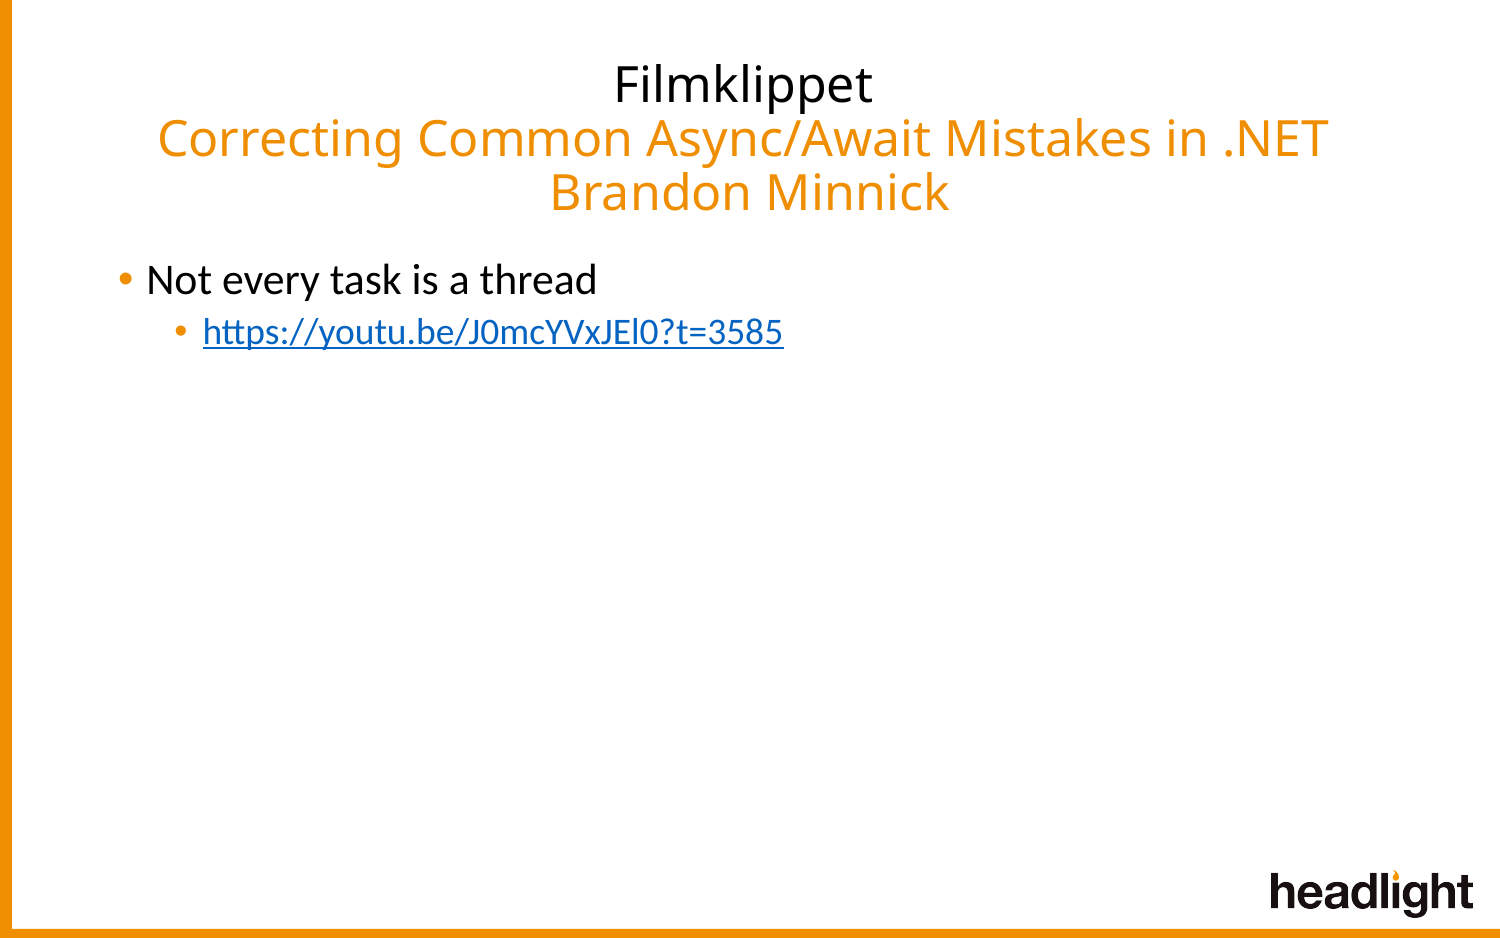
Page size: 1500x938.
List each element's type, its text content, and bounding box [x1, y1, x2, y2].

picture [1271, 870, 1473, 918]
list Not every task is a thread https://youtu.be/J0mcYVxJEl0?t=3585 [103, 249, 1397, 845]
title Filmklippet Correcting Common Async/Await Mistakes in .NET Brandon Minnick [103, 49, 1397, 232]
